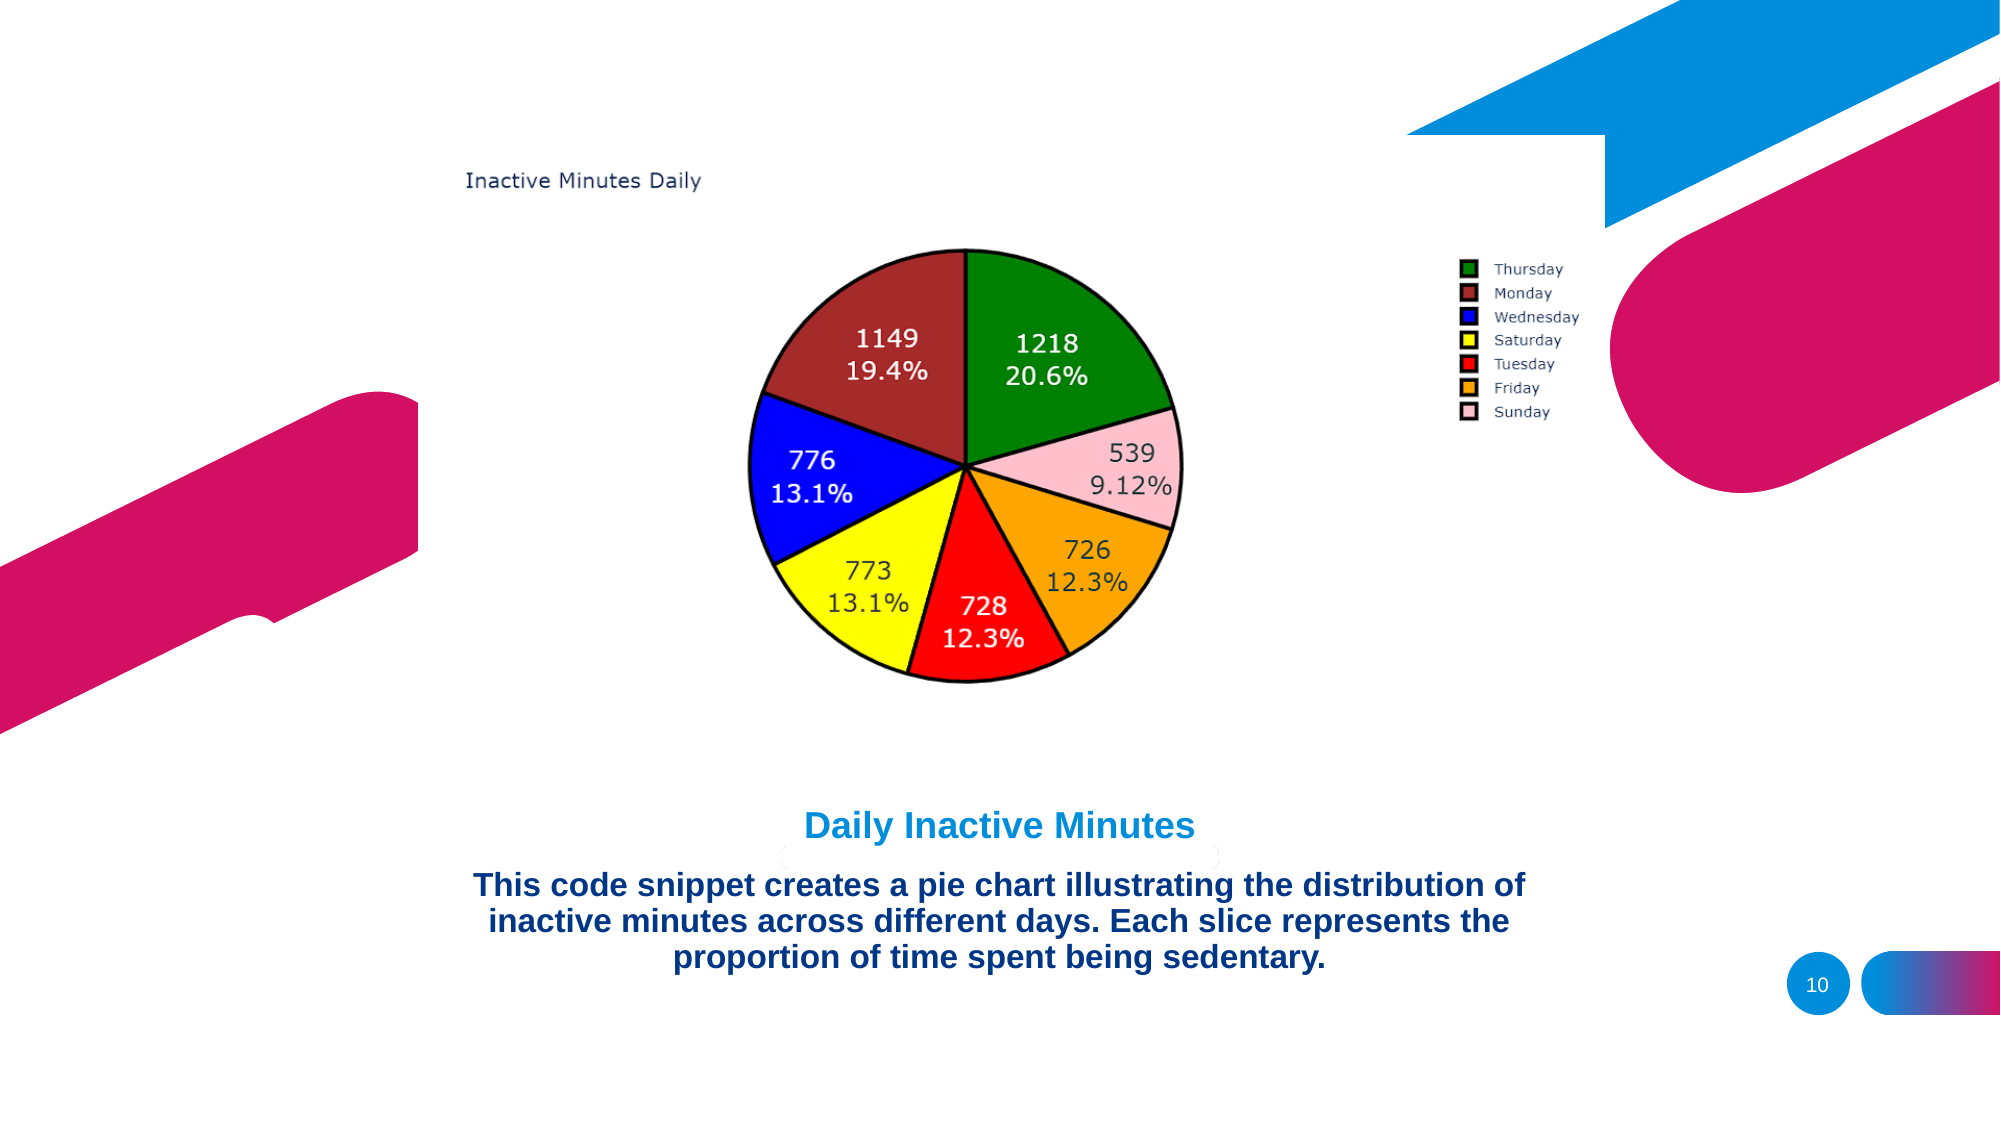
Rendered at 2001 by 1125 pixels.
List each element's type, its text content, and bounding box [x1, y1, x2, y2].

picture [418, 135, 1605, 738]
title Result of Solution [137, 713, 1863, 842]
slide_number 10 [1772, 954, 1863, 1015]
list Daily Inactive Minutes This code snippet creates a pie chart illustrating the distribution of inactive minutes across different days. Each slice represents the proportion of time spent being sedentary. [395, 798, 1605, 955]
